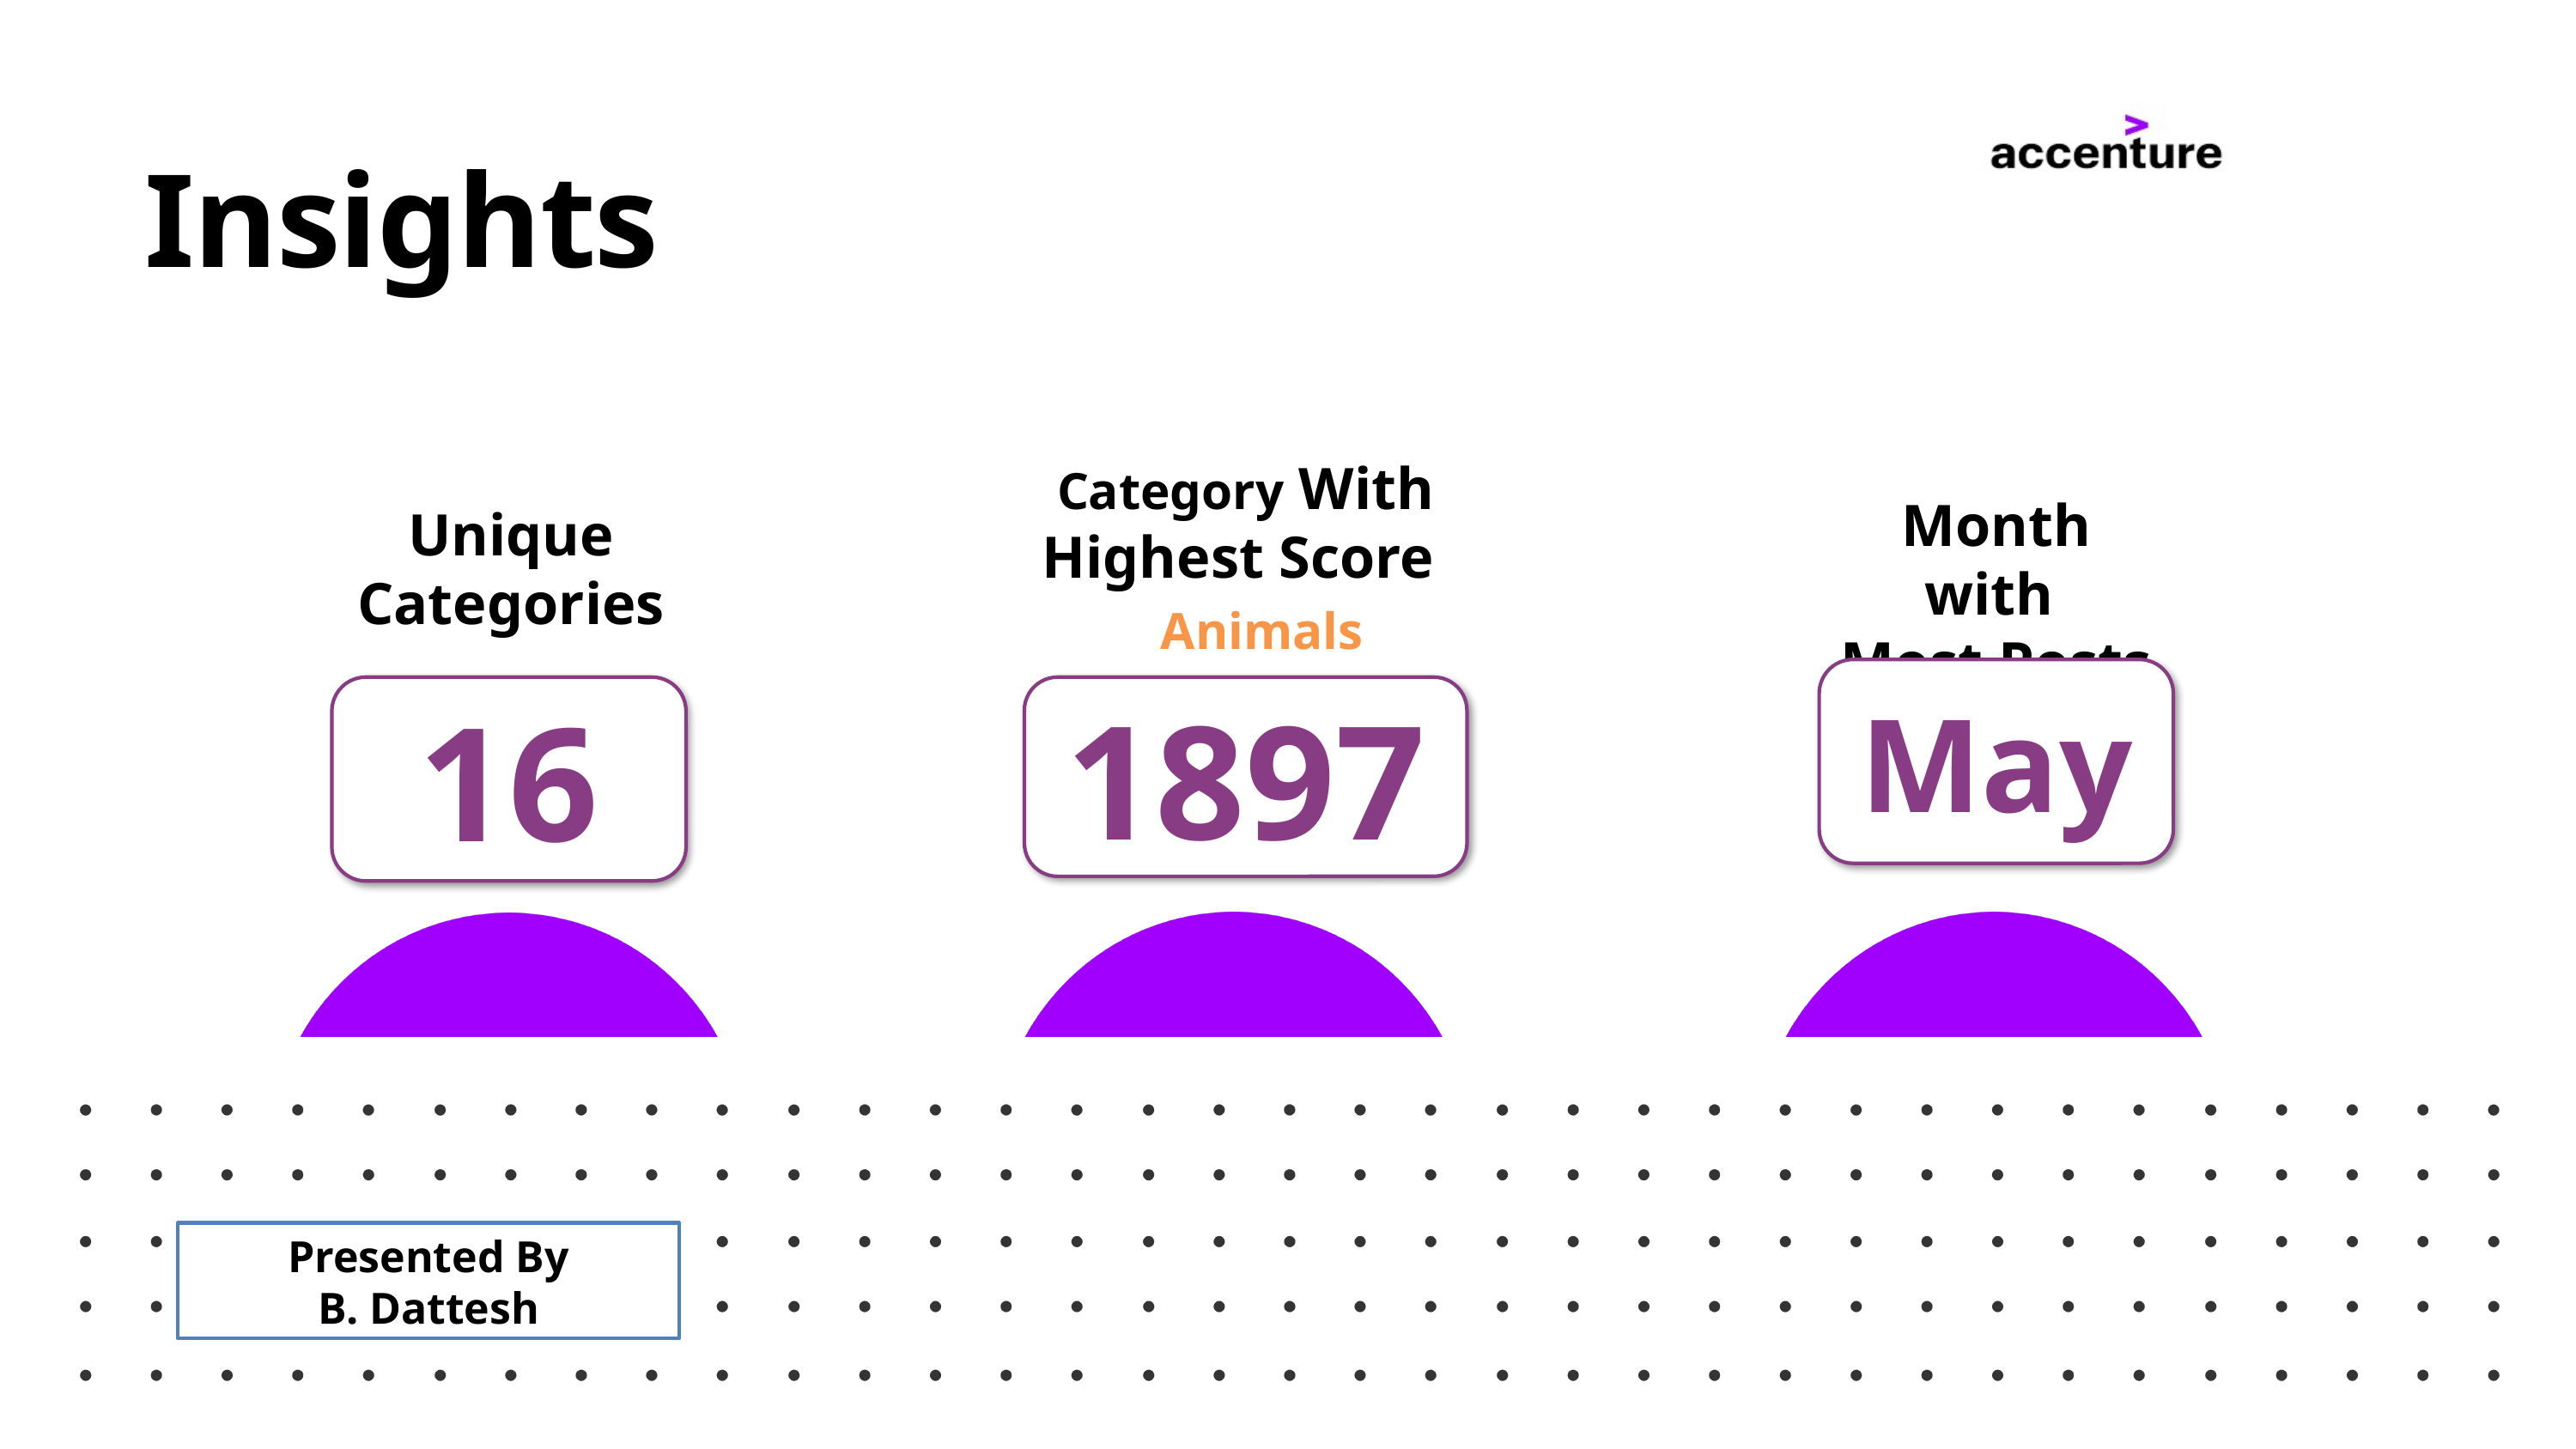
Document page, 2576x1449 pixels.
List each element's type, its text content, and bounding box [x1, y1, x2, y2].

picture [1024, 912, 1443, 1037]
text_box Category With Highest Score [1024, 446, 1467, 596]
text_box Month with Most Posts [1819, 482, 2174, 681]
text_box 1897 [1022, 675, 1469, 878]
text_box Insights [144, 121, 799, 294]
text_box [72, 1099, 2504, 1385]
picture [1928, 26, 2286, 257]
text_box Animals [1056, 593, 1467, 666]
text_box May [1817, 658, 2176, 865]
text_box 16 [330, 675, 689, 883]
text_box Unique Categories [289, 492, 732, 642]
picture [1784, 912, 2204, 1037]
picture [299, 912, 719, 1037]
